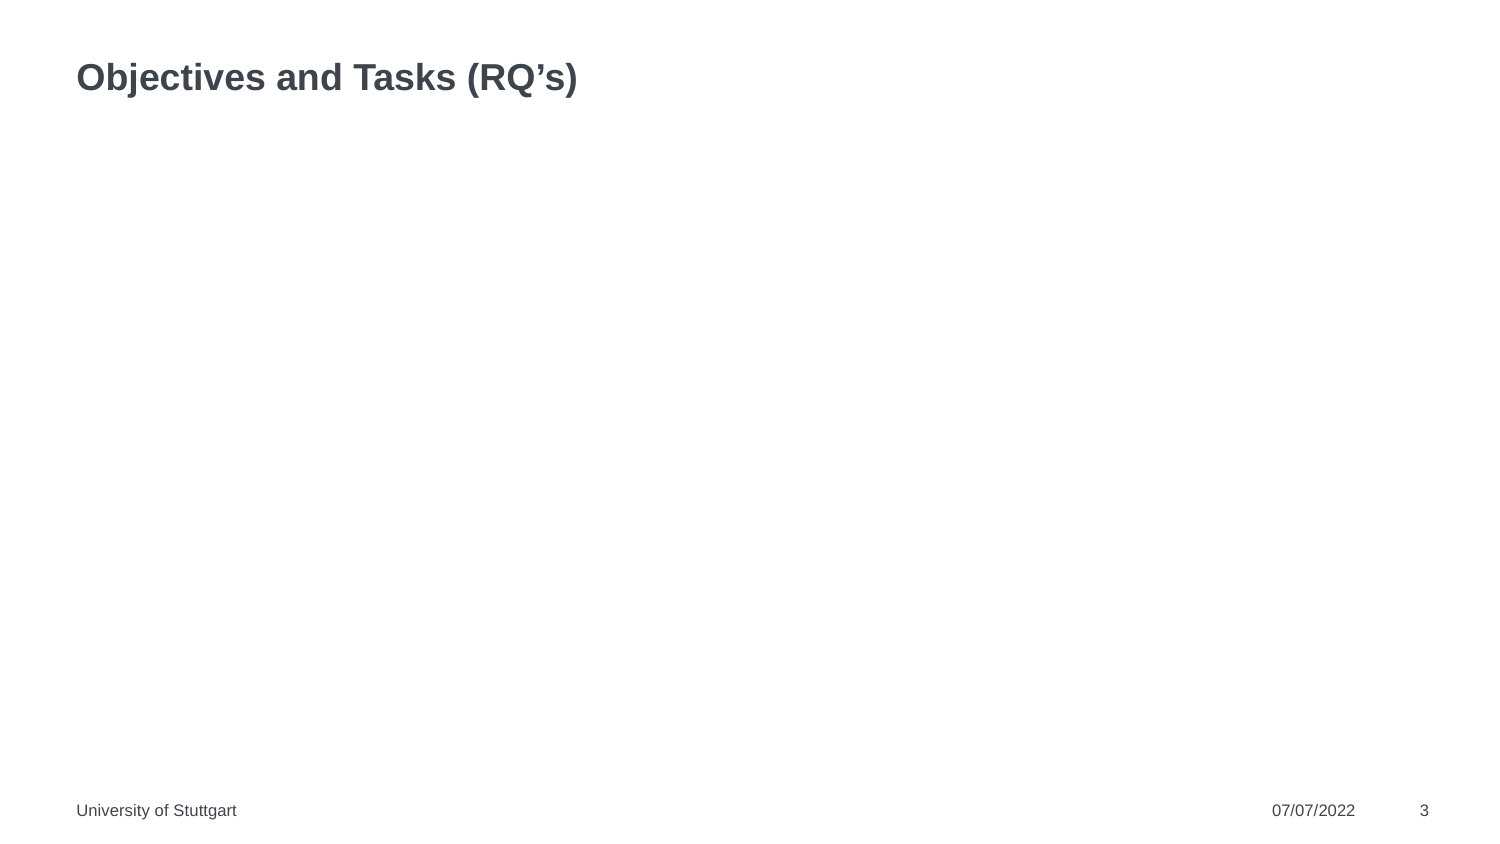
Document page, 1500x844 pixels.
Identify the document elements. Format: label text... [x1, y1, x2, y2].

slide_number 3 [1392, 799, 1430, 821]
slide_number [1272, 799, 1360, 821]
title Objectives and Tasks (RQ’s) [76, 58, 1430, 130]
footer University of Stuttgart [76, 799, 1072, 821]
